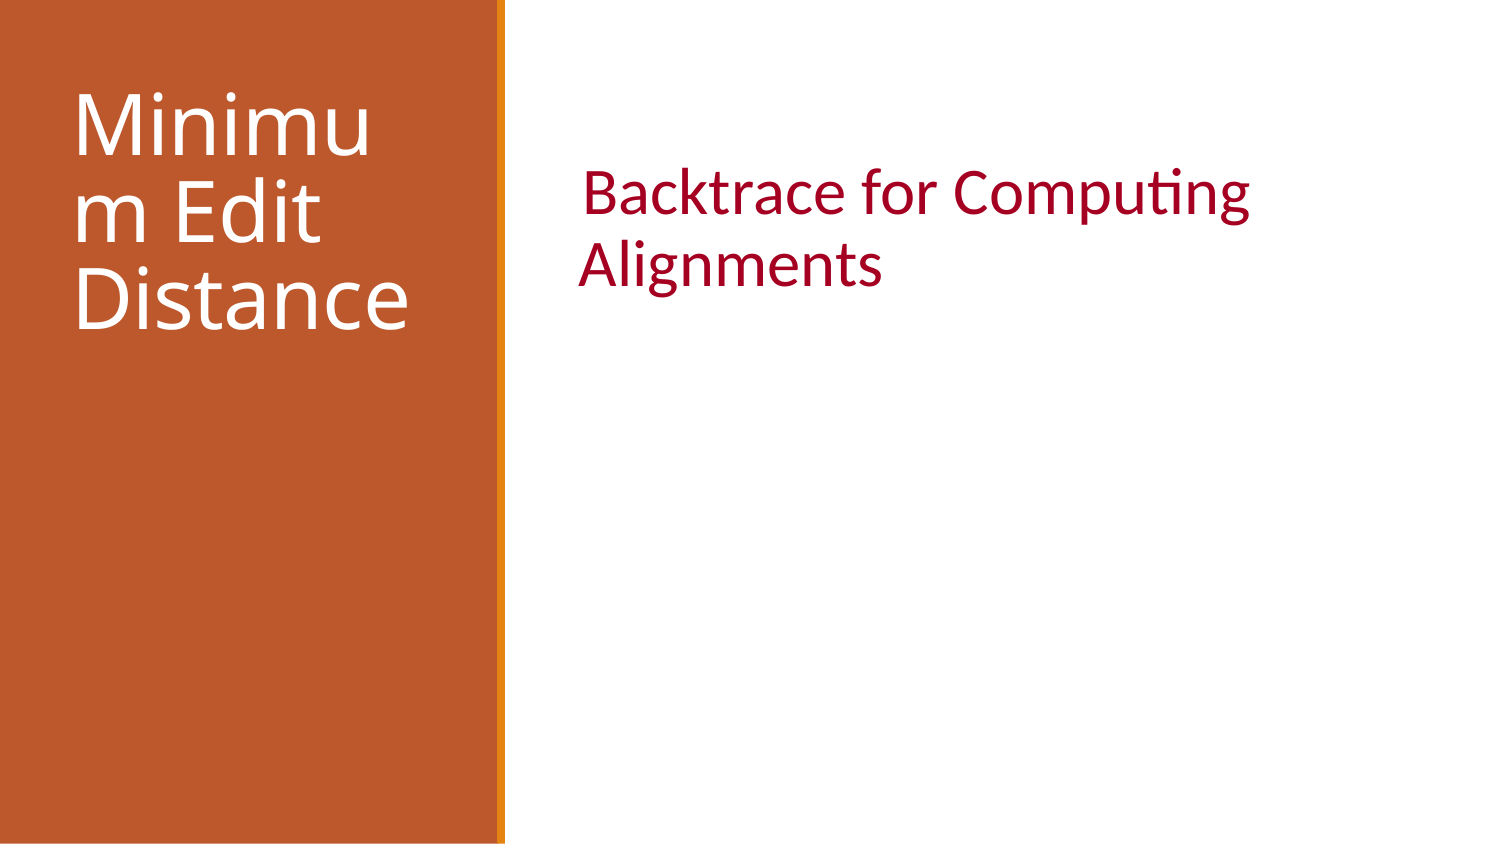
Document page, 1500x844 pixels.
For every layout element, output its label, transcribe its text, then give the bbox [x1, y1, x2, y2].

list Backtrace for Computing Alignments [567, 90, 1390, 737]
title Minimum Edit Distance [56, 73, 451, 355]
